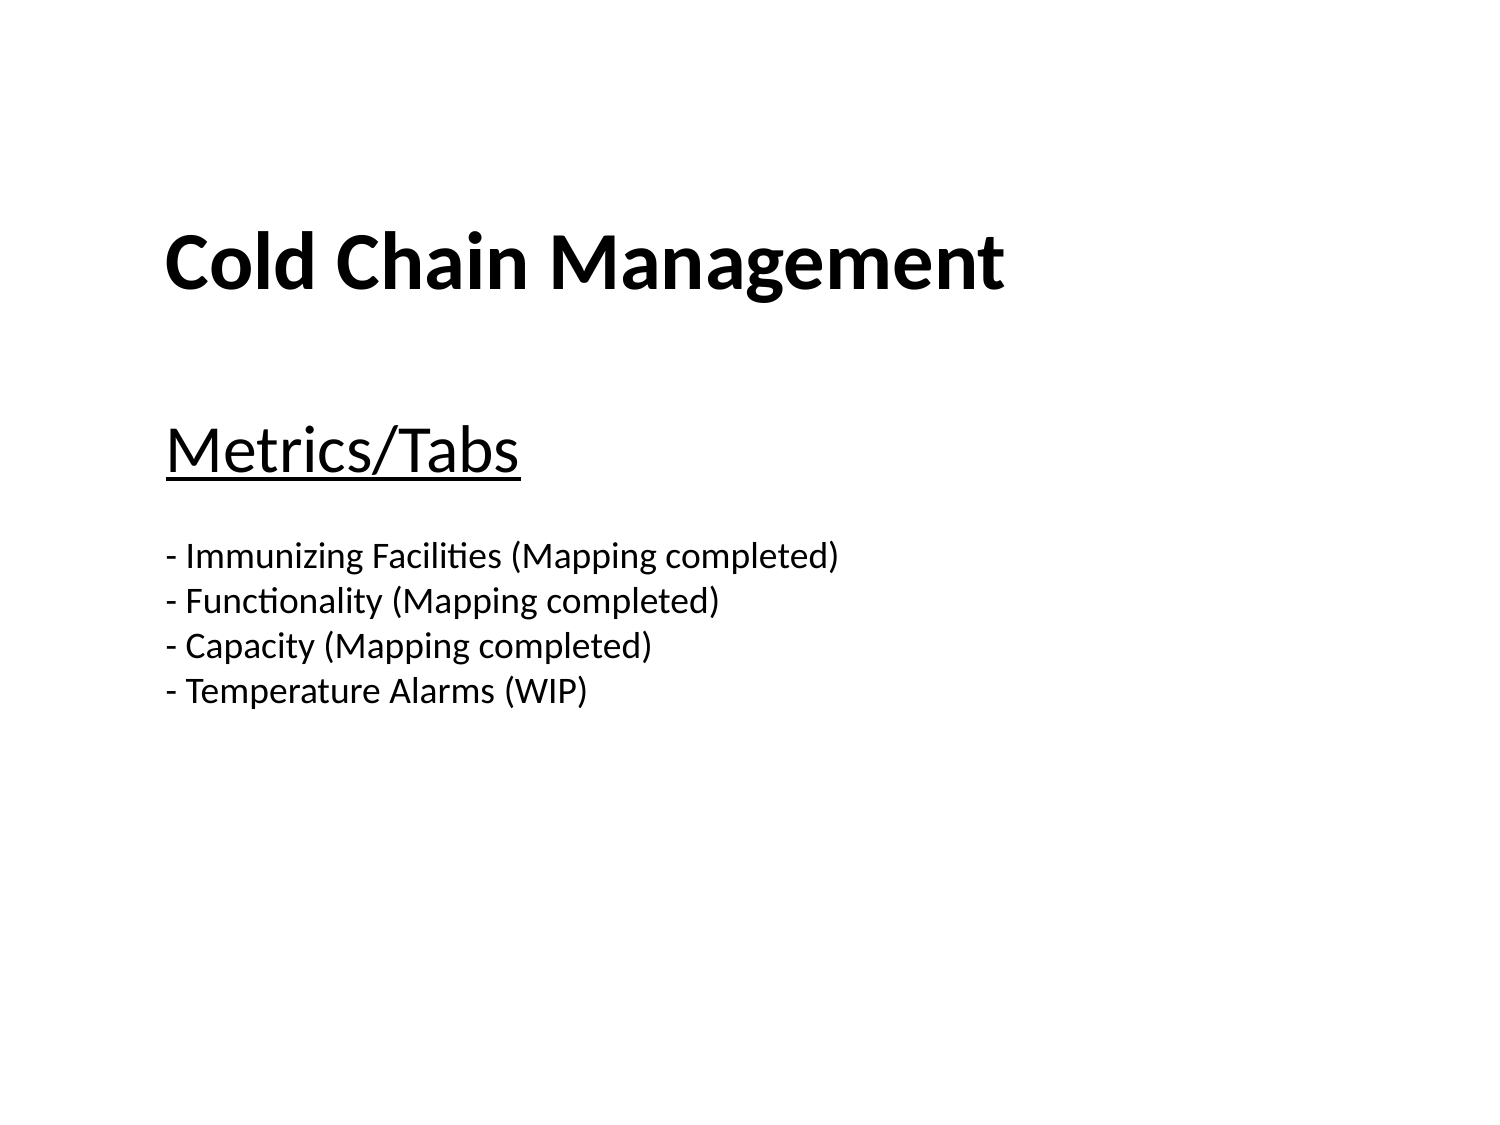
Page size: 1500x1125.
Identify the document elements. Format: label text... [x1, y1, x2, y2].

title Cold Chain Management Metrics/Tabs - Immunizing Facilities (Mapping completed) - Functionality (Mapping completed) - Capacity (Mapping completed) - Temperature Alarms (WIP) [150, 197, 1426, 820]
